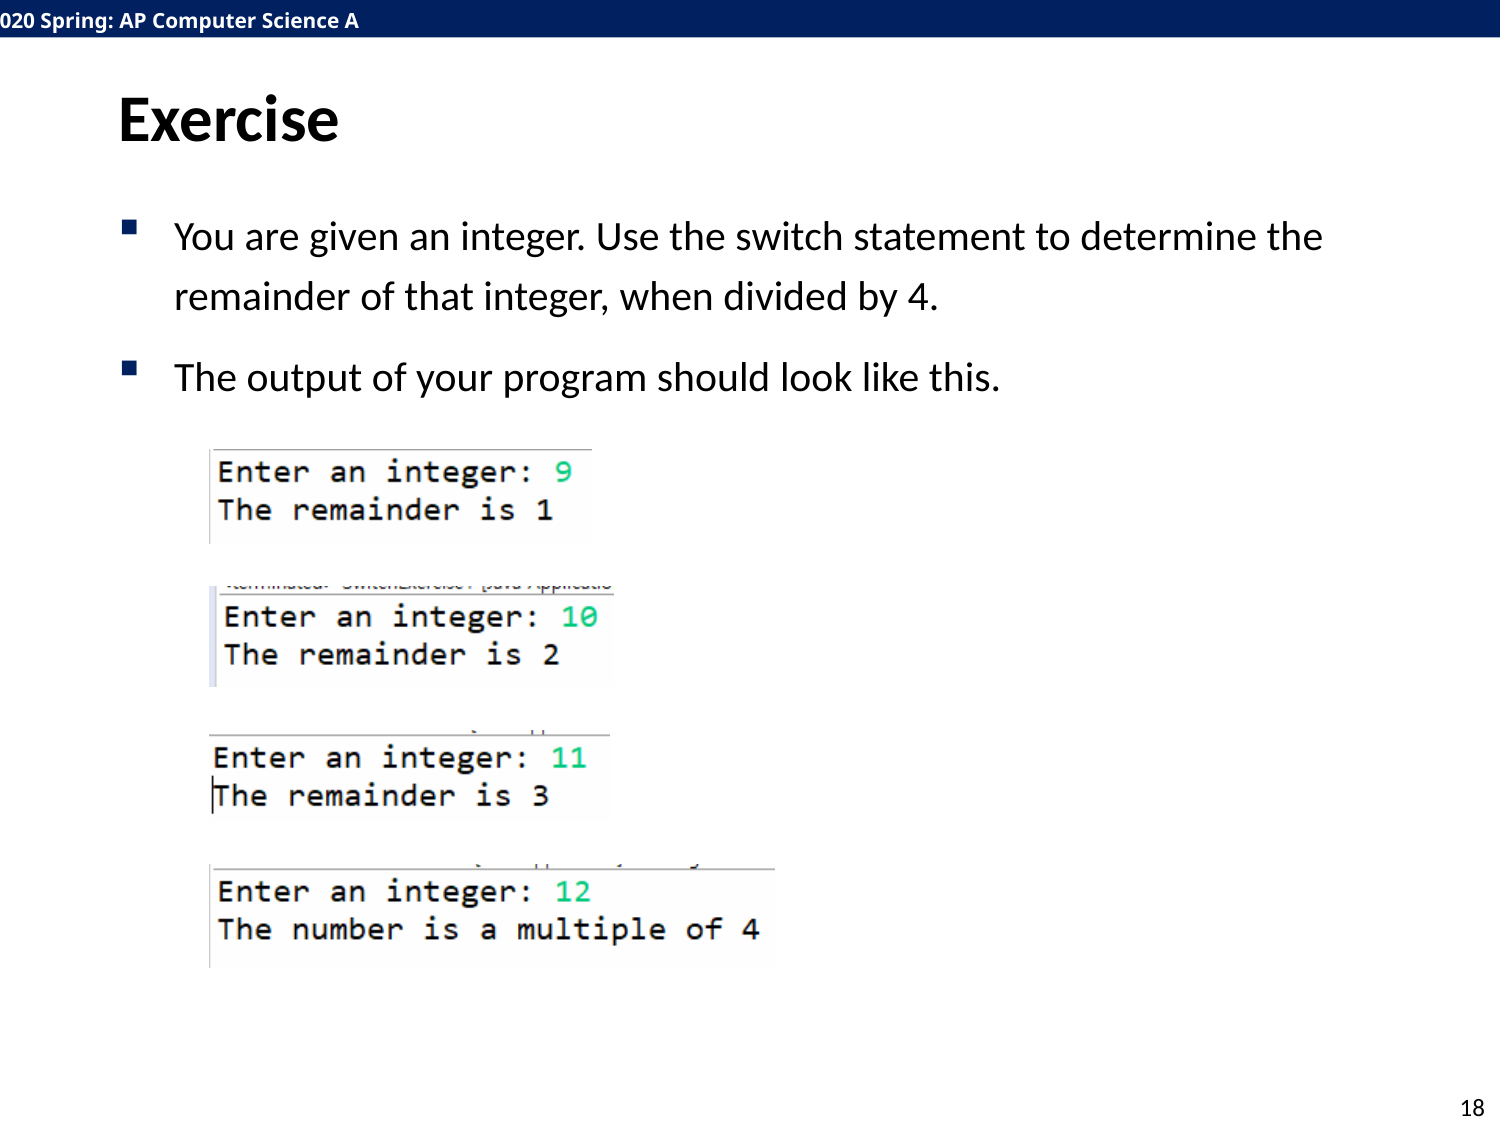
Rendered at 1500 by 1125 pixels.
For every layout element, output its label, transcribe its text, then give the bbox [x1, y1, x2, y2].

title Exercise [103, 59, 1397, 170]
picture [209, 449, 592, 544]
list You are given an integer. Use the switch statement to determine the remainder of that integer, when divided by 4. The output of your program should look like this. [103, 191, 1397, 1066]
picture [209, 730, 610, 822]
slide_number 18 [1405, 1087, 1500, 1125]
picture [209, 586, 614, 687]
picture [209, 864, 775, 968]
